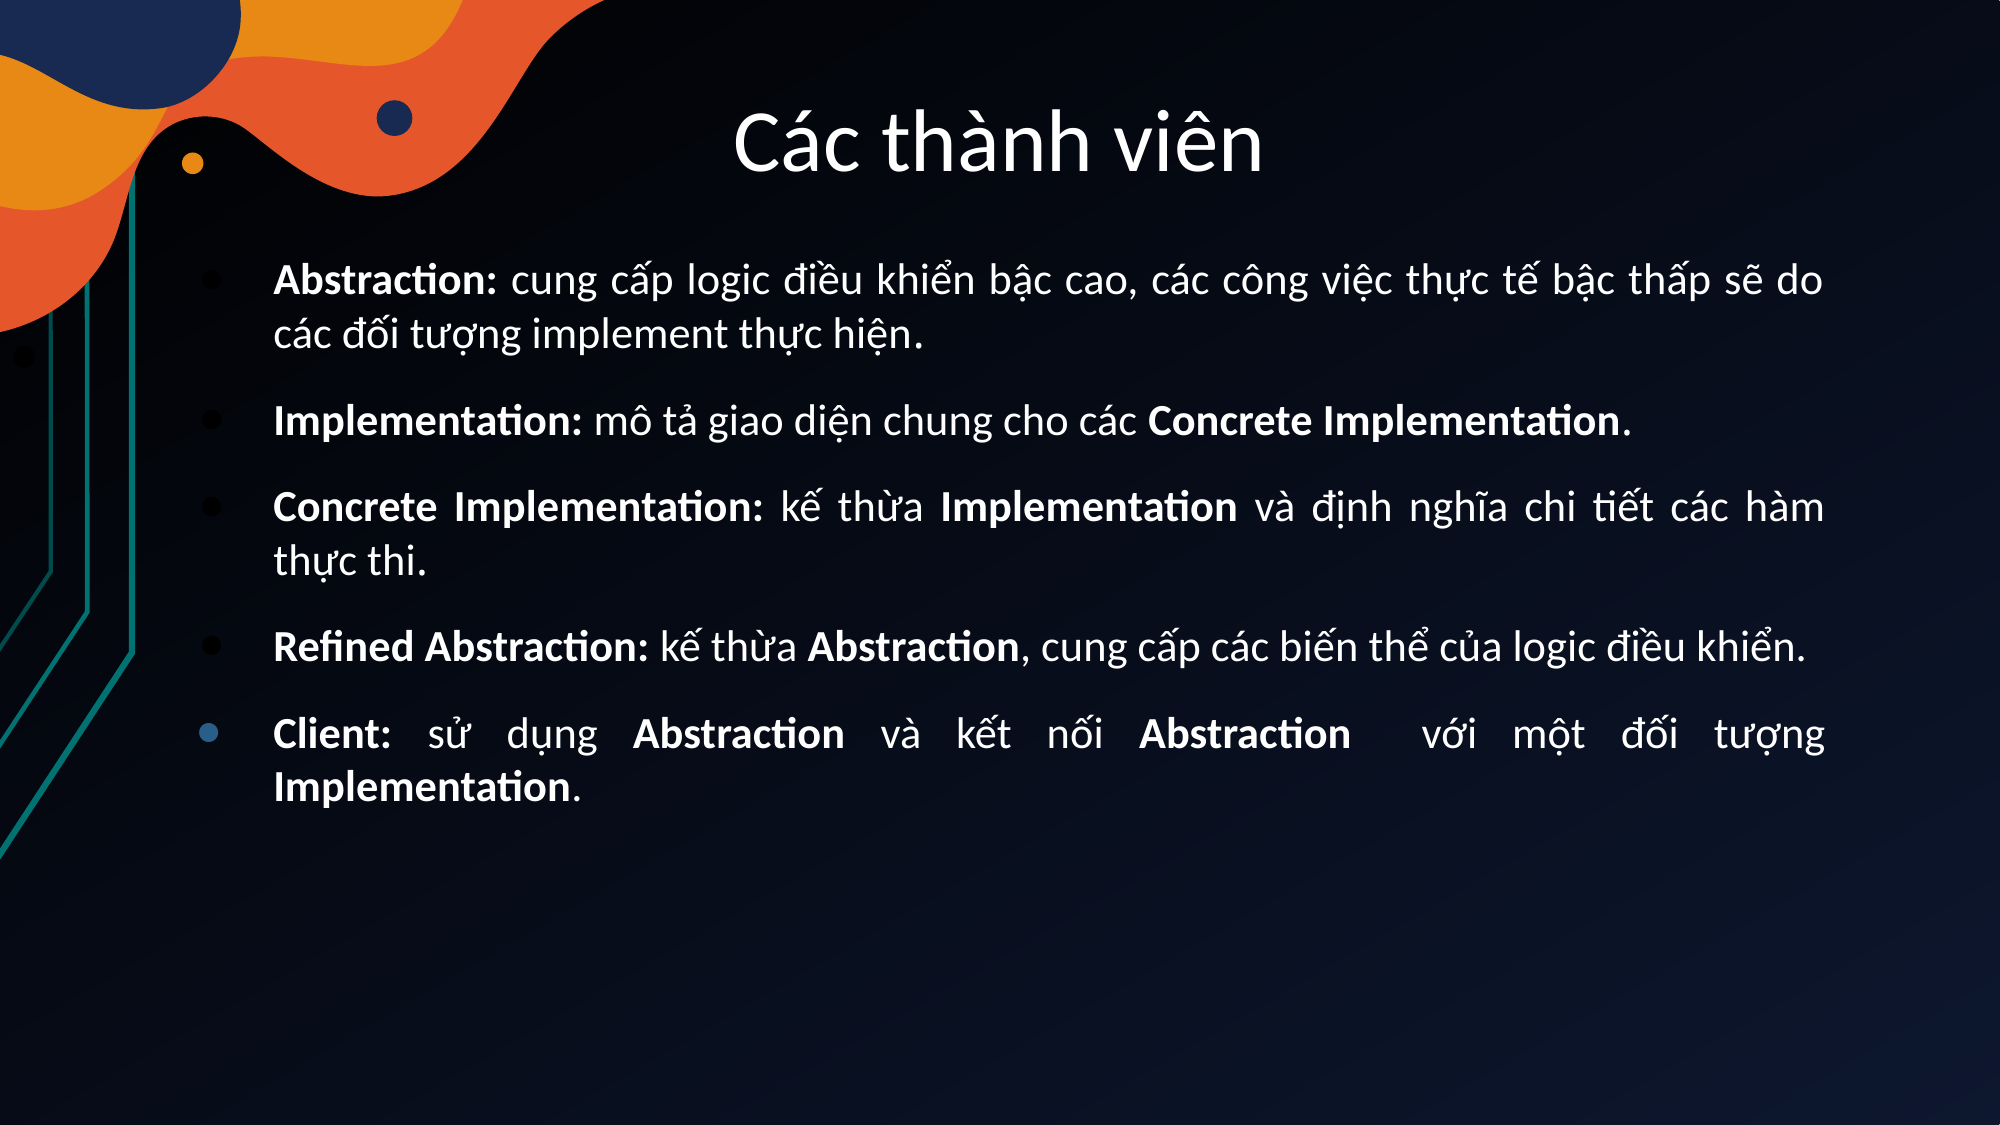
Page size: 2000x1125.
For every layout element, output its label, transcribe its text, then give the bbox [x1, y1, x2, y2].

subtitle Abstraction: cung cấp logic điều khiển bậc cao, các công việc thực tế bậc thấp sẽ do các đối tượng implement thực hiện. Implementation: mô tả giao diện chung cho các Concrete Implementation. Concrete Implementation: kế thừa Implementation và định nghĩa chi tiết các hàm thực thi. Refined Abstraction: kế thừa Abstraction, cung cấp các biến thể của logic điều khiển. Client: sử dụng Abstraction và kết nối Abstraction với một đối tượng Implementation. [153, 230, 1847, 1125]
title Các thành viên [118, 62, 1882, 163]
